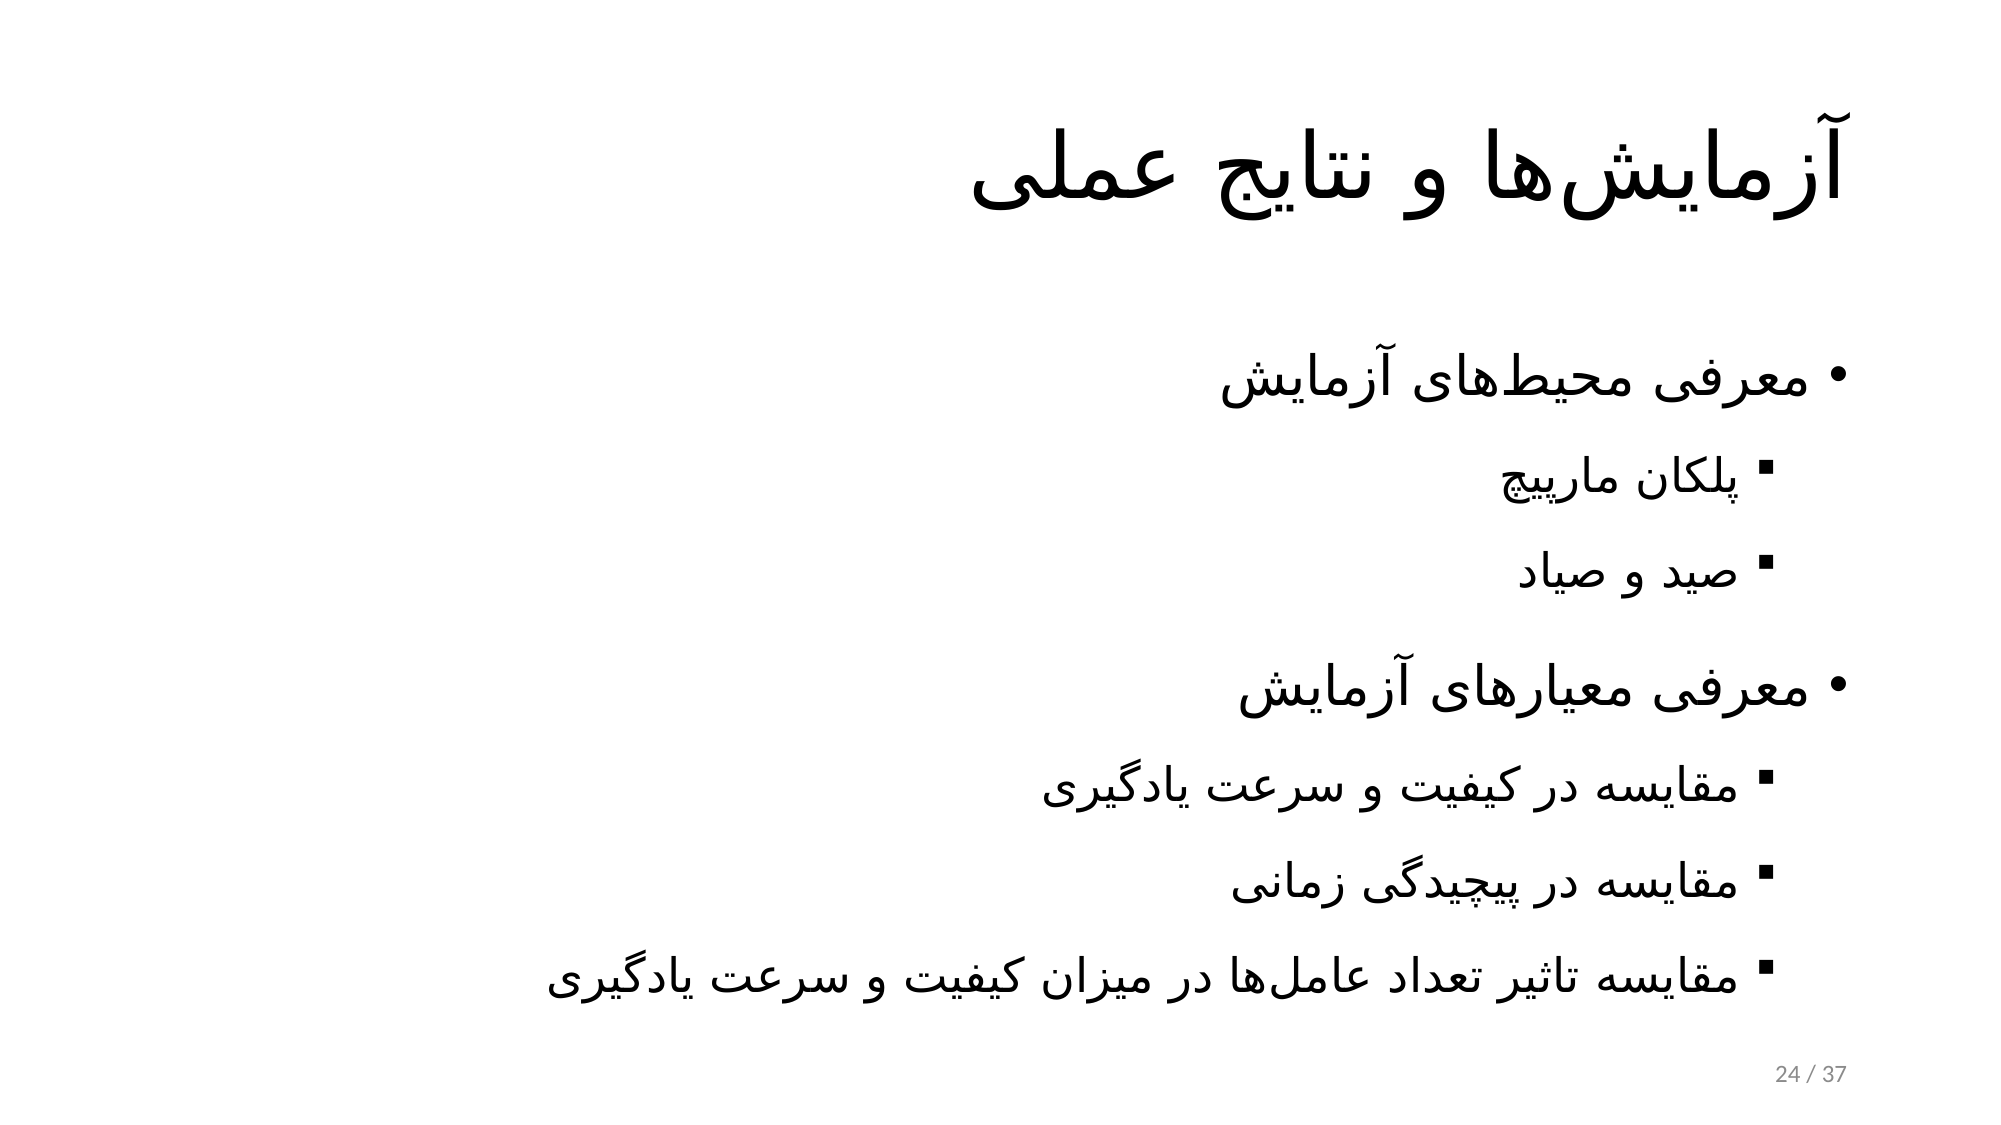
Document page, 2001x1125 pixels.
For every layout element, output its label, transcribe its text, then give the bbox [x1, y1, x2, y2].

list معرفی محیط‌های آزمایش پلکان مارپیچ صید و صیاد معرفی معیارهای آزمایش مقایسه در کیفیت و سرعت یادگیری مقایسه در پیچیدگی زمانی مقایسه تاثیر تعداد عامل‌ها در میزان کیفیت و سرعت یادگیری [137, 299, 1863, 1014]
slide_number 24 / 37 [1412, 1042, 1863, 1103]
title آزمایش‌ها و نتایج عملی [137, 59, 1863, 278]
